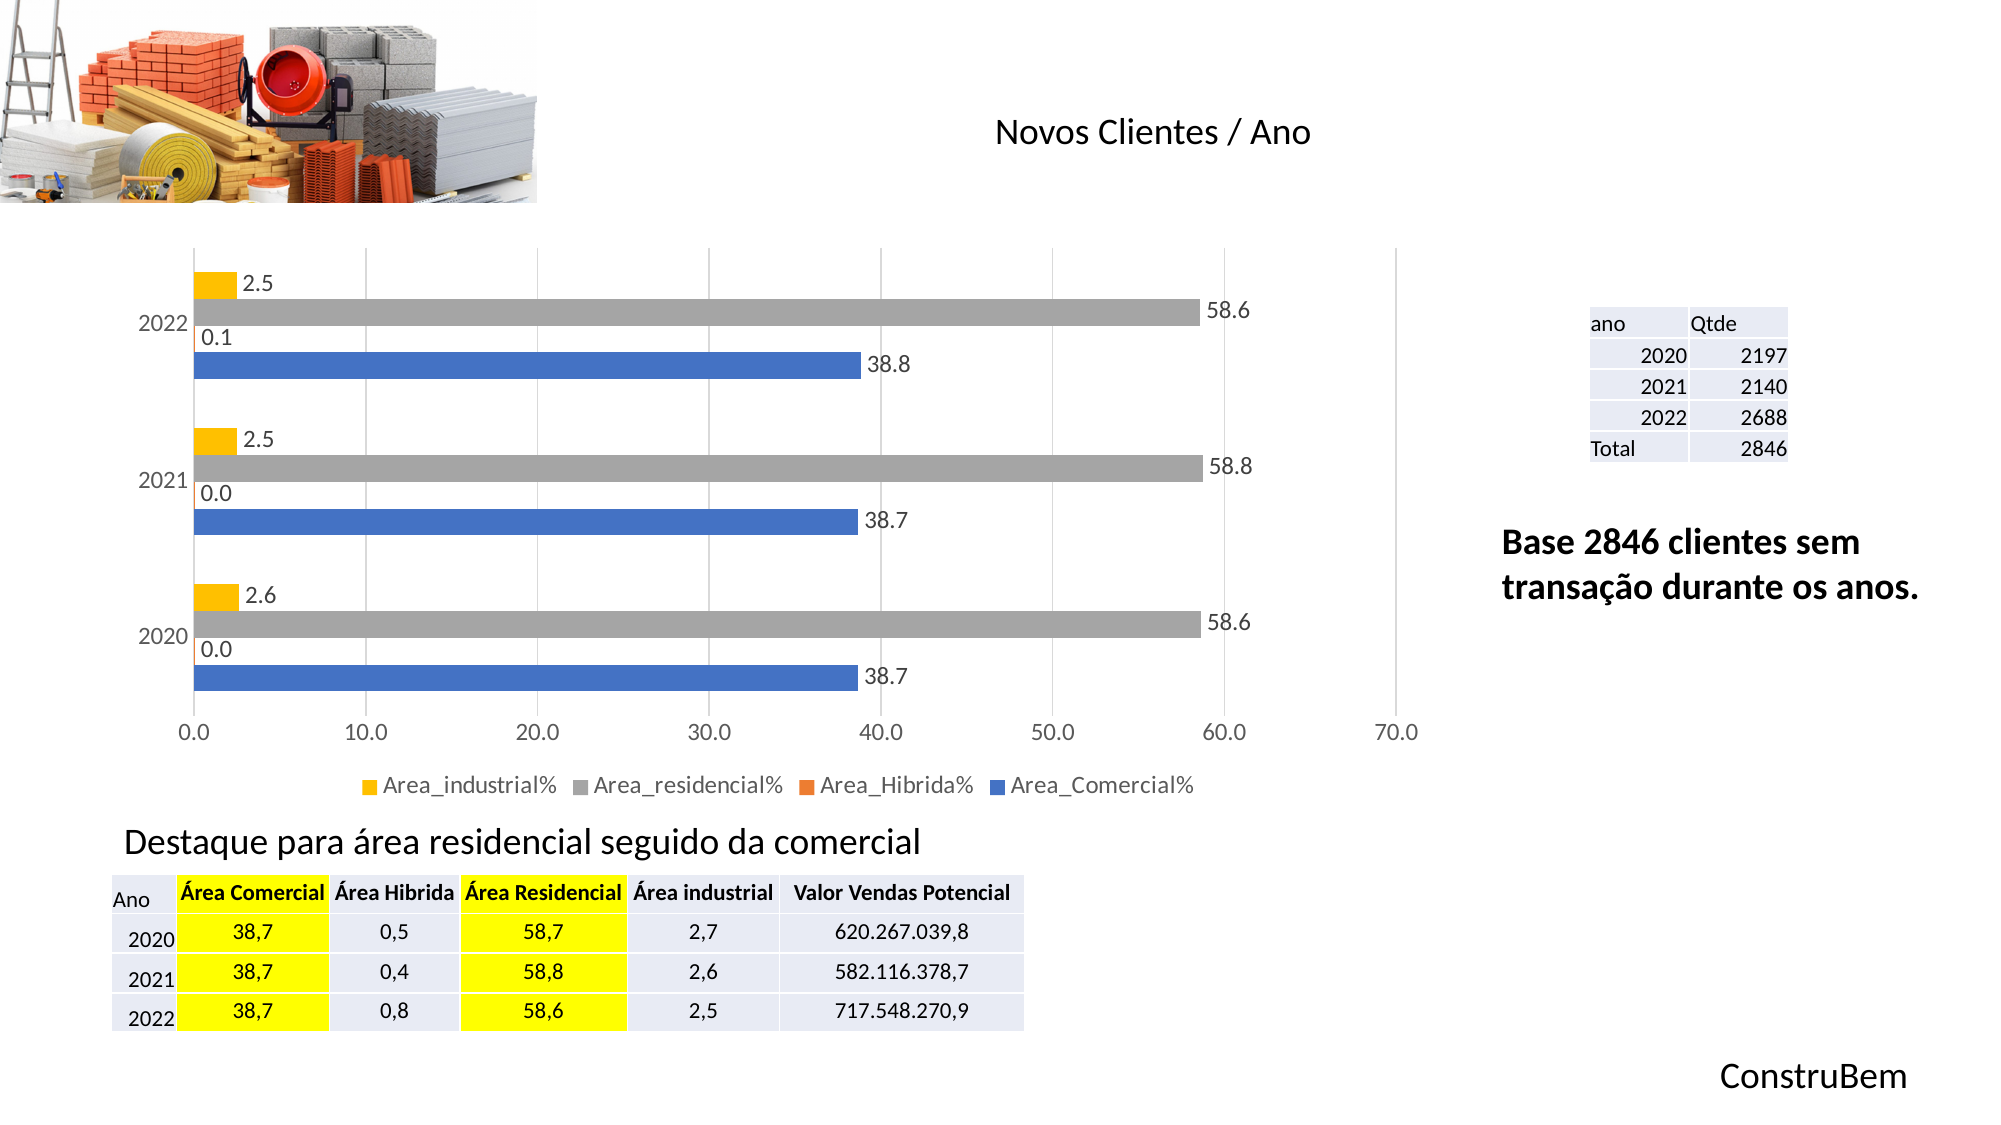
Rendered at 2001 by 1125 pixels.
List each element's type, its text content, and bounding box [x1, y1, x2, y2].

text_box Base 2846 clientes sem transação durante os anos. [1487, 509, 1963, 615]
table_header Área Hibrida [330, 875, 459, 913]
table_cell 58,7 [461, 914, 627, 952]
table_cell 2021 [112, 954, 176, 992]
picture [0, 0, 537, 203]
table_cell 620.267.039,8 [780, 914, 1024, 952]
chart [111, 236, 1445, 807]
table_cell 2022 [112, 994, 176, 1031]
table_cell 2197 [1690, 339, 1788, 368]
table_cell 0,4 [330, 954, 459, 992]
table_cell 0,5 [330, 914, 459, 952]
table_cell 717.548.270,9 [780, 994, 1024, 1031]
table_cell 2846 [1690, 432, 1788, 462]
table_cell 582.116.378,7 [780, 954, 1024, 992]
table_cell 2140 [1690, 370, 1788, 399]
table_cell 38,7 [177, 994, 329, 1031]
table_cell 2020 [1590, 339, 1688, 368]
table_cell 2022 [1590, 401, 1688, 430]
table_cell 38,7 [177, 954, 329, 992]
table_header Área industrial [628, 875, 779, 913]
table_header ano [1590, 307, 1688, 337]
text_box Novos Clientes / Ano [809, 99, 1498, 160]
table_cell 2688 [1690, 401, 1788, 430]
text_box ConstruBem [1666, 1043, 1963, 1104]
table_cell 2,7 [628, 914, 779, 952]
table_cell 2020 [112, 914, 176, 952]
text_box Destaque para área residencial seguido da comercial [26, 809, 1021, 870]
table_cell Total [1590, 432, 1688, 462]
table_header Ano [112, 875, 176, 913]
table_cell 2021 [1590, 370, 1688, 399]
table_header Área Residencial [461, 875, 627, 913]
table_cell 2,6 [628, 954, 779, 992]
table_cell 2,5 [628, 994, 779, 1031]
table_header Área Comercial [177, 875, 329, 913]
table_header Qtde [1690, 307, 1788, 337]
table_header Valor Vendas Potencial [780, 875, 1024, 913]
table_cell 38,7 [177, 914, 329, 952]
table_cell 0,8 [330, 994, 459, 1031]
table_cell 58,8 [461, 954, 627, 992]
table_cell 58,6 [461, 994, 627, 1031]
